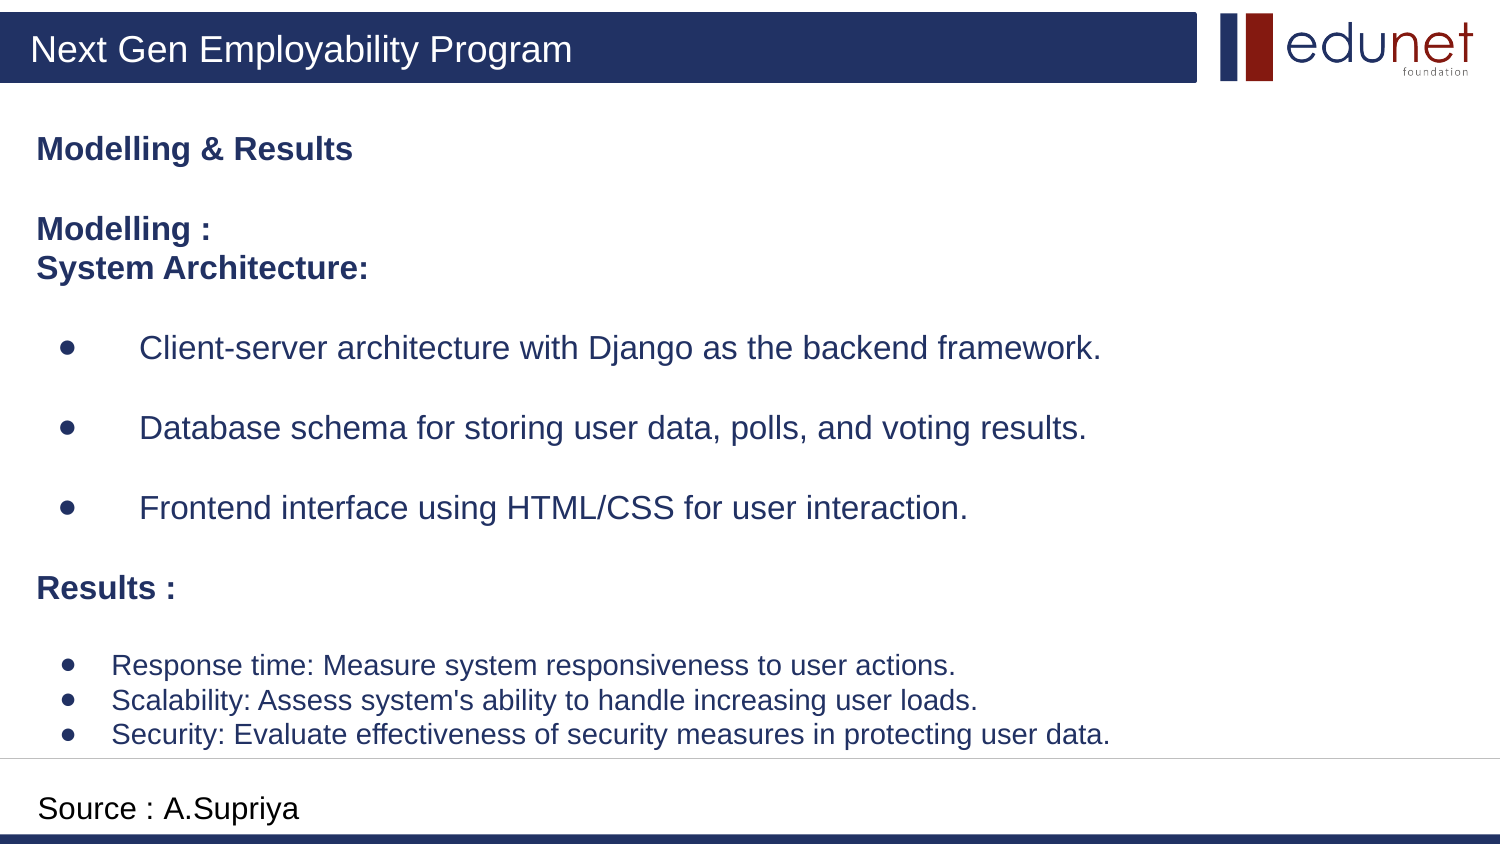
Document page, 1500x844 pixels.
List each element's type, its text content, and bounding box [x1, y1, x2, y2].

title Modelling & Results Modelling : System Architecture: Client-server architecture with Django as the backend framework. Database schema for storing user data, polls, and voting results. Frontend interface using HTML/CSS for user interaction. Results : Response time: Measure system responsiveness to user actions. Scalability: Assess system's ability to handle increasing user loads. Security: Evaluate effectiveness of security measures in protecting user data. [21, 111, 1205, 165]
text_box Source : A.Supriya [22, 773, 1004, 826]
picture [1279, 14, 1482, 83]
